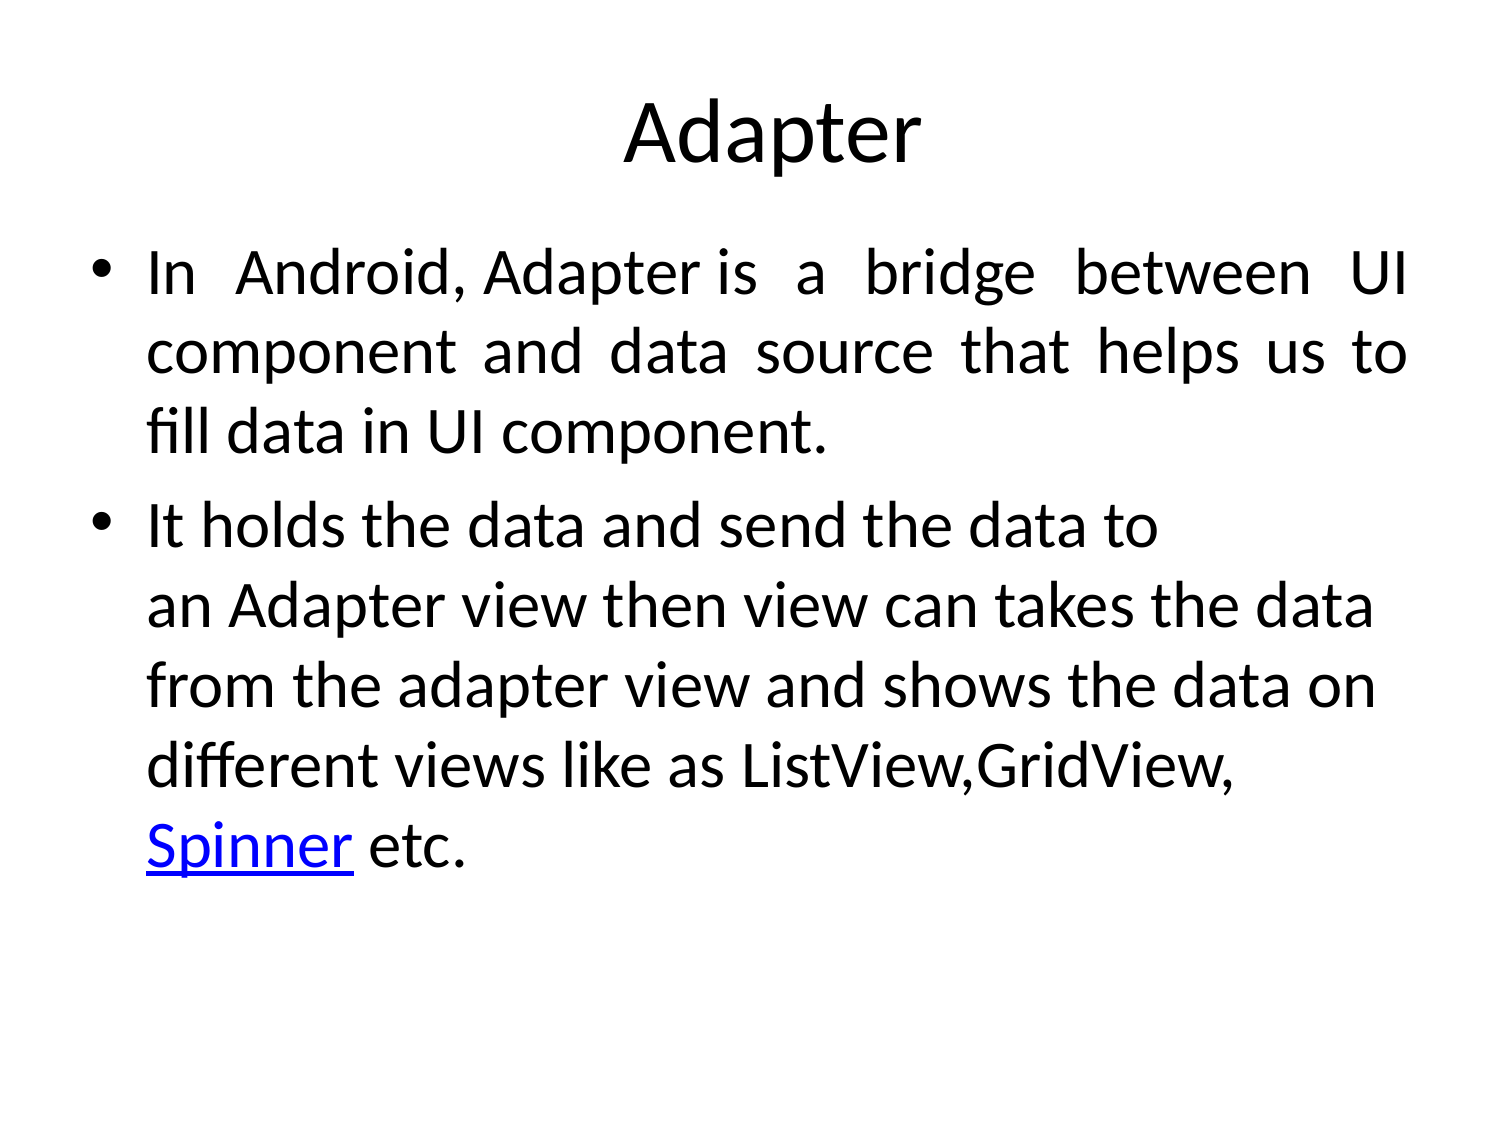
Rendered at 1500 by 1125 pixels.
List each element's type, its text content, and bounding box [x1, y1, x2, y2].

title Adapter [88, 30, 1459, 220]
list In Android, Adapter is a bridge between UI component and data source that helps us to fill data in UI component. It holds the data and send the data to an Adapter view then view can takes the data from the adapter view and shows the data on different views like as ListView,GridView, Spinner etc. [75, 219, 1425, 1005]
